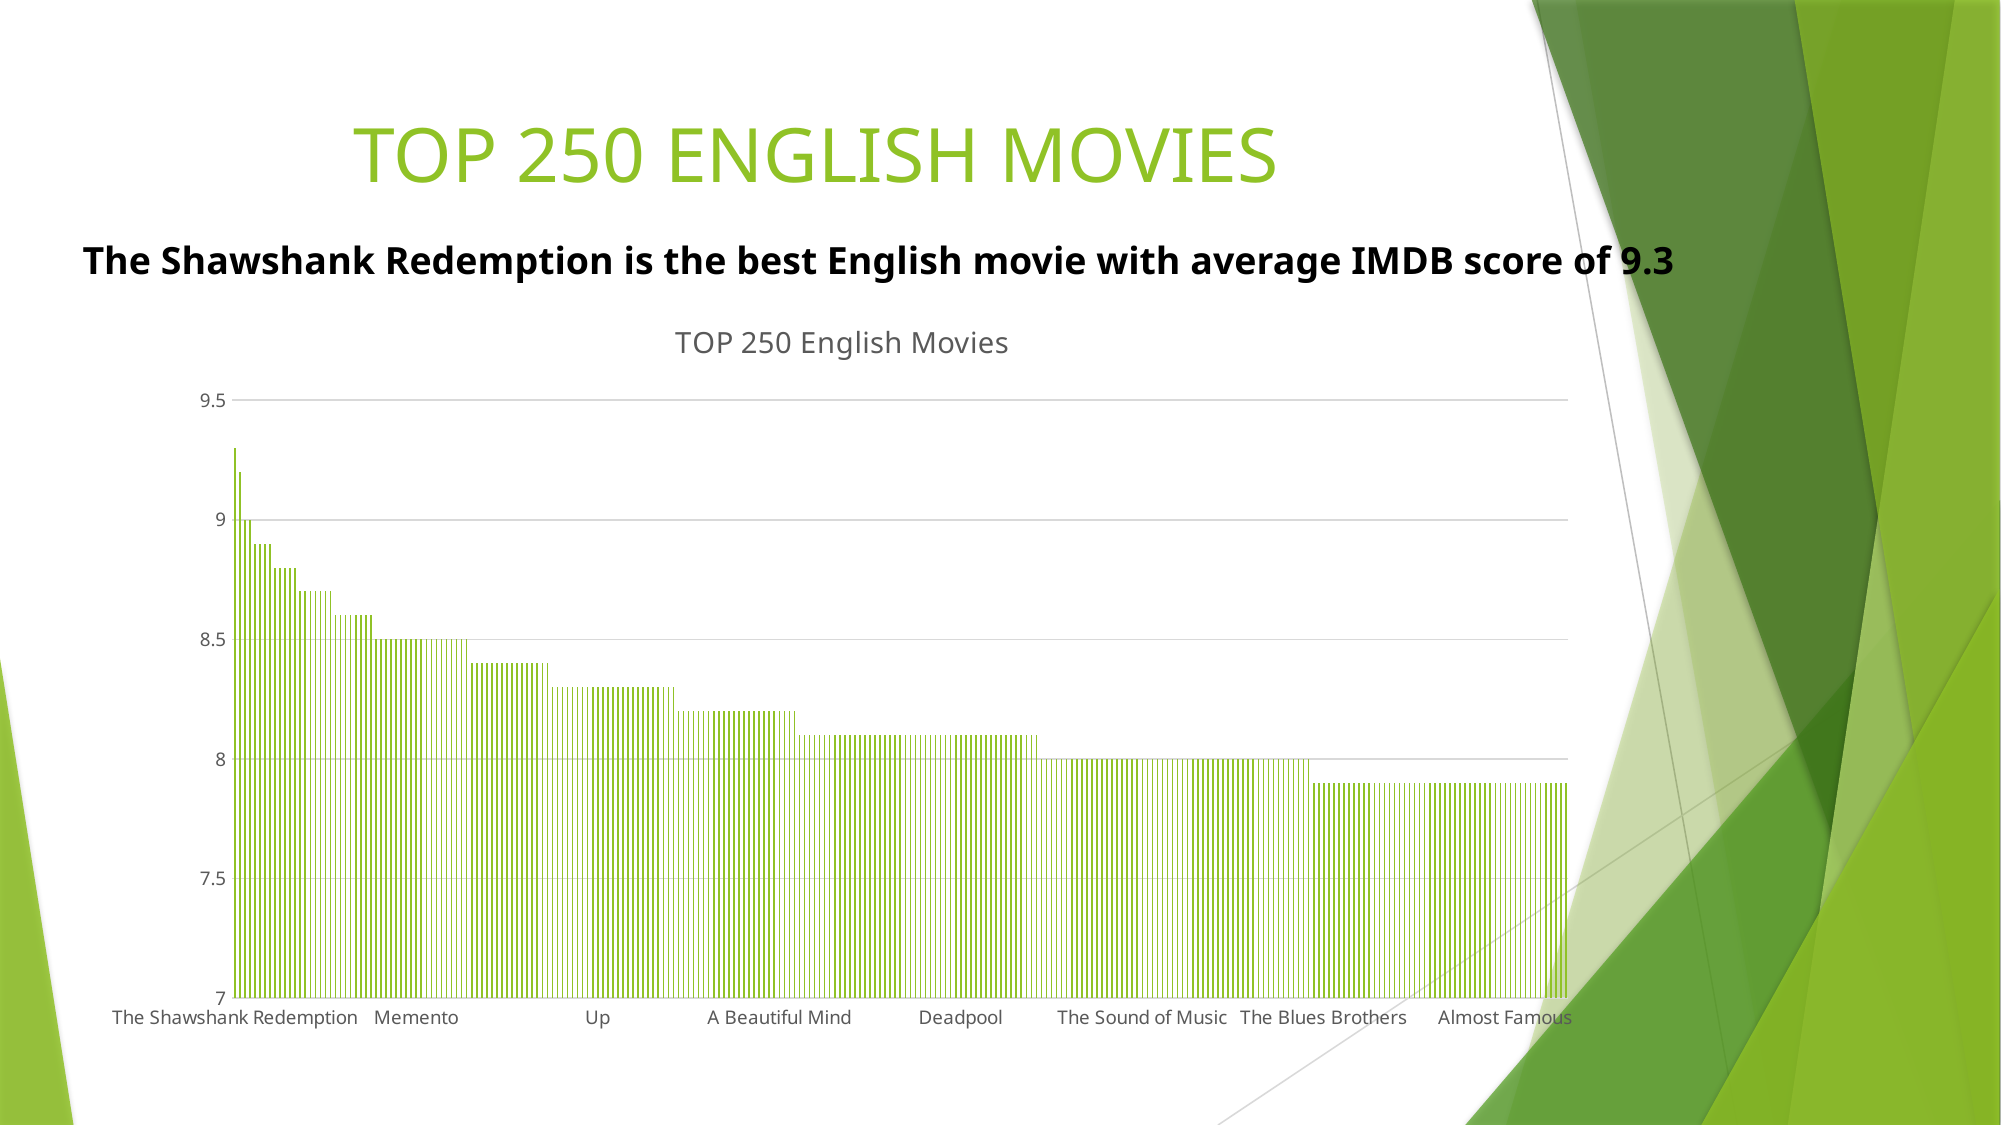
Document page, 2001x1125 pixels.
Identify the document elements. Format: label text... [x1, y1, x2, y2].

text_box The Shawshank Redemption is the best English movie with average IMDB score of 9.3 [67, 229, 1692, 290]
title TOP 250 ENGLISH MOVIES [111, 99, 1522, 229]
chart [81, 290, 1604, 1047]
